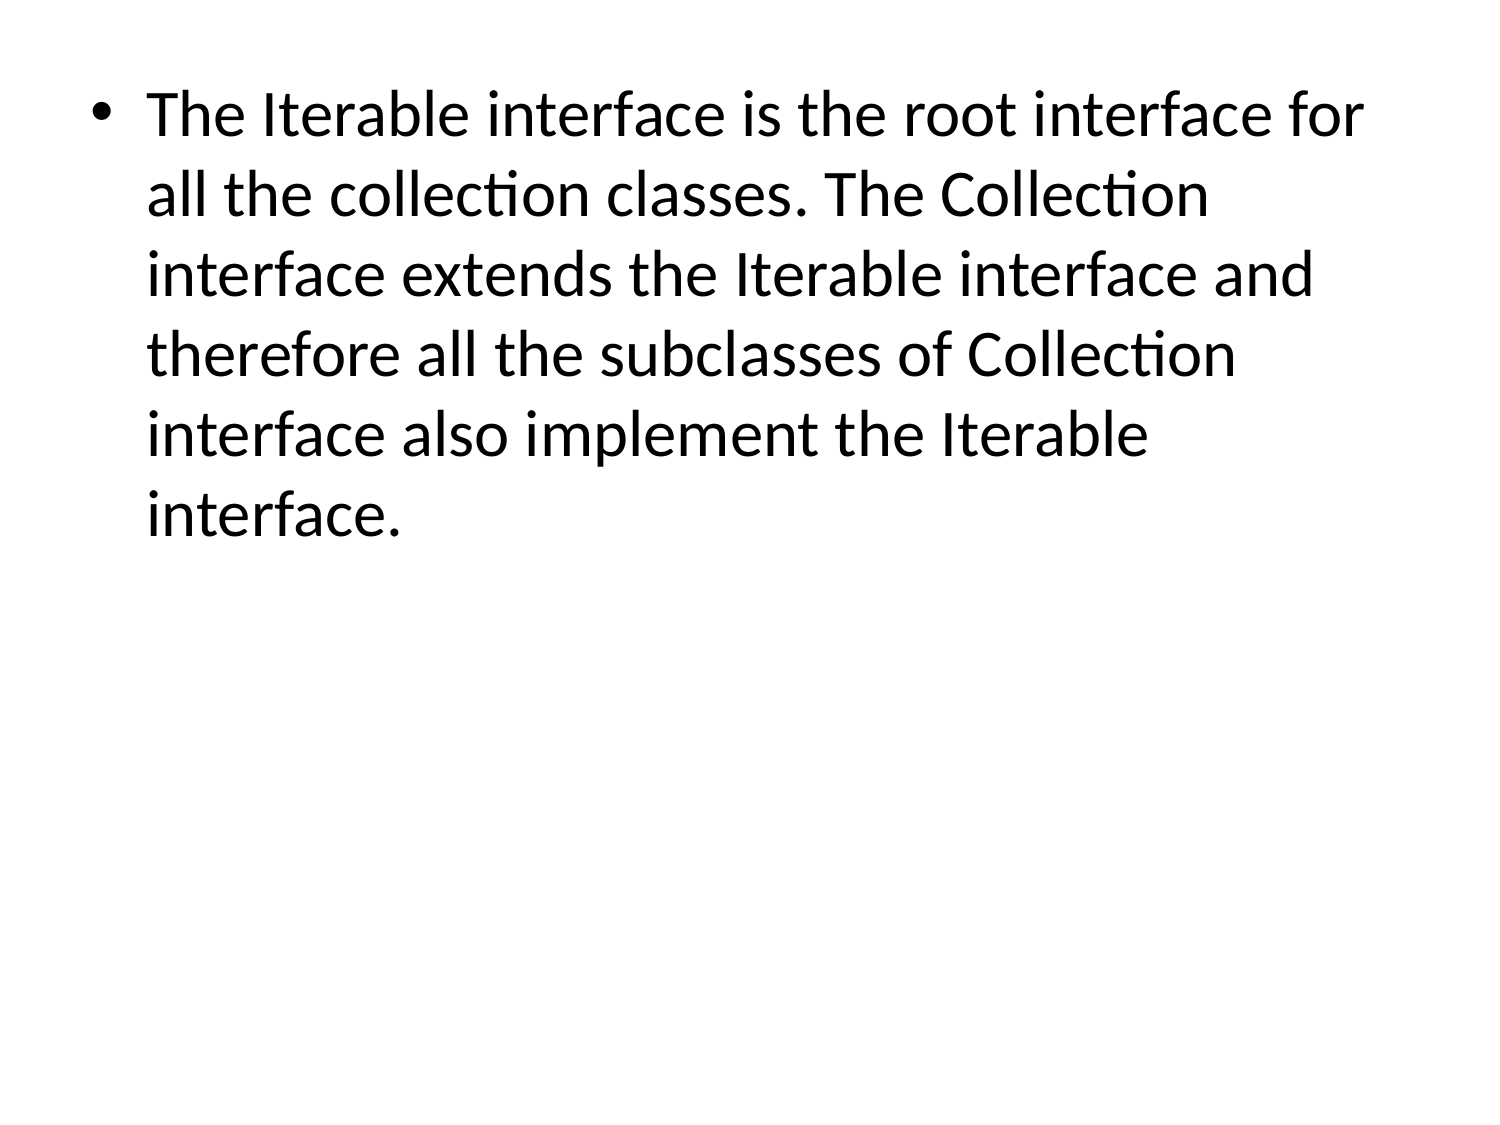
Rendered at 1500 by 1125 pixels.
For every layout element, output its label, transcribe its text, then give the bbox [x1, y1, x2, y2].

list The Iterable interface is the root interface for all the collection classes. The Collection interface extends the Iterable interface and therefore all the subclasses of Collection interface also implement the Iterable interface. [75, 62, 1425, 1005]
